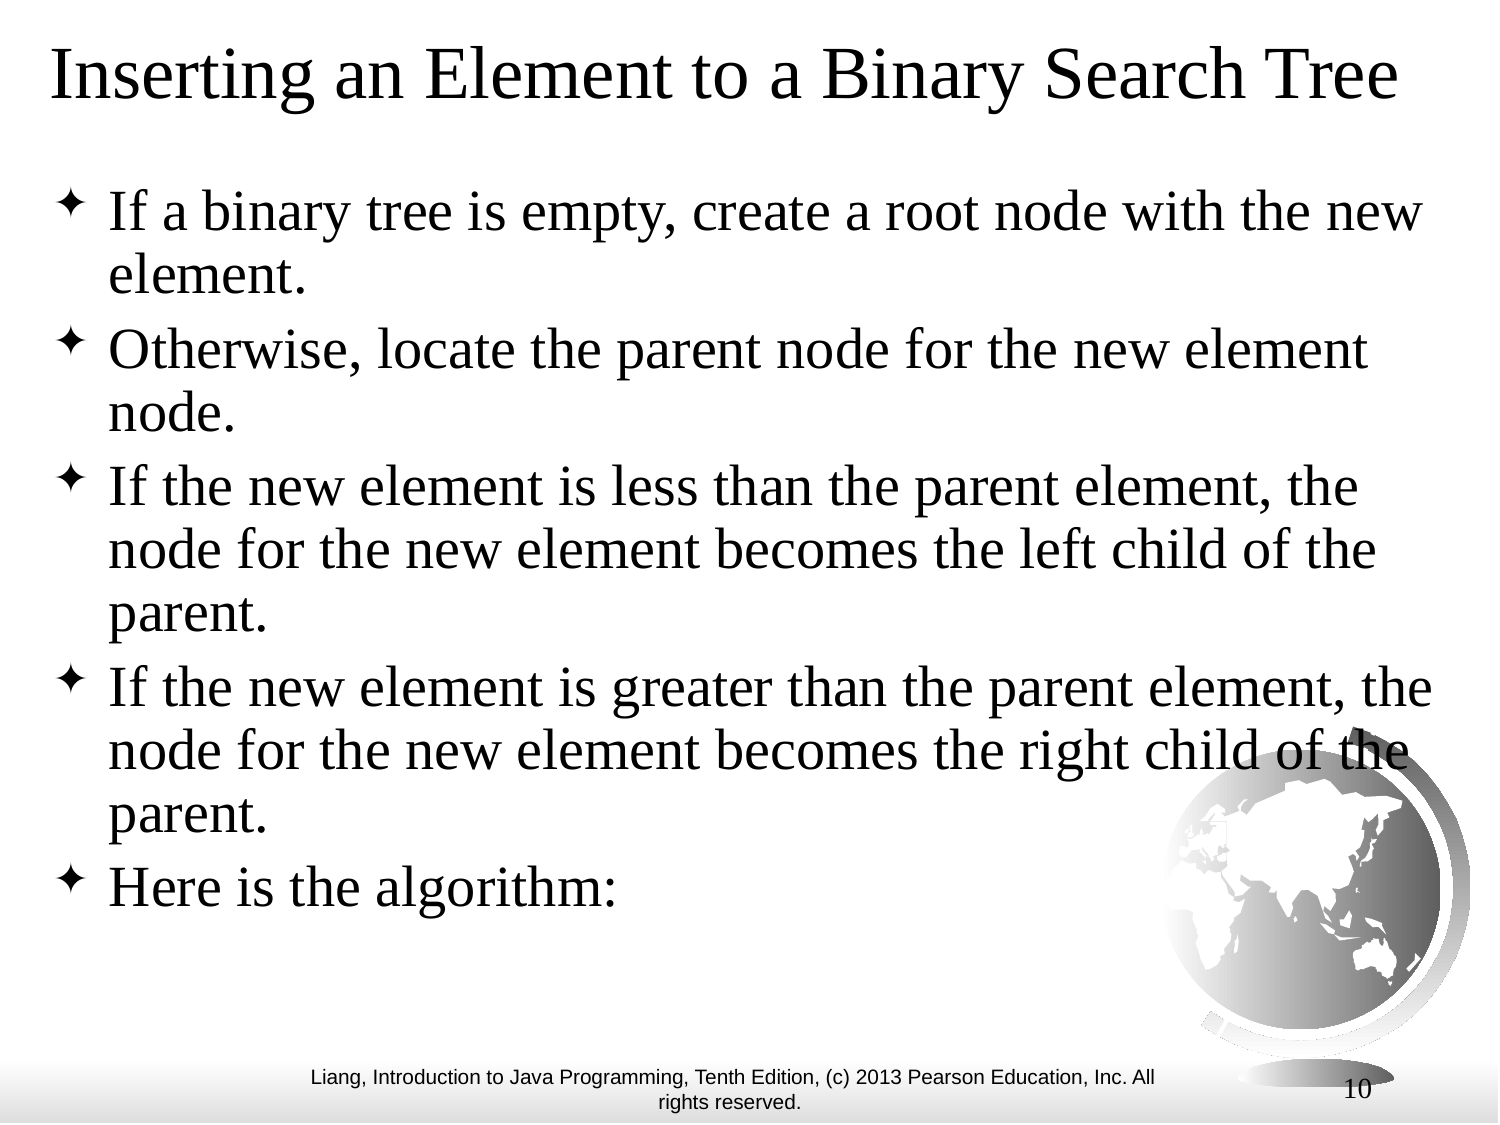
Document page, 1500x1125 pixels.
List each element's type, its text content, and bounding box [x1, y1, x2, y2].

list If a binary tree is empty, create a root node with the new element. Otherwise, locate the parent node for the new element node. If the new element is less than the parent element, the node for the new element becomes the left child of the parent. If the new element is greater than the parent element, the node for the new element becomes the right child of the parent. Here is the algorithm: [37, 172, 1459, 657]
title Inserting an Element to a Binary Search Tree [0, 24, 1450, 113]
slide_number 10 [1074, 1049, 1388, 1125]
